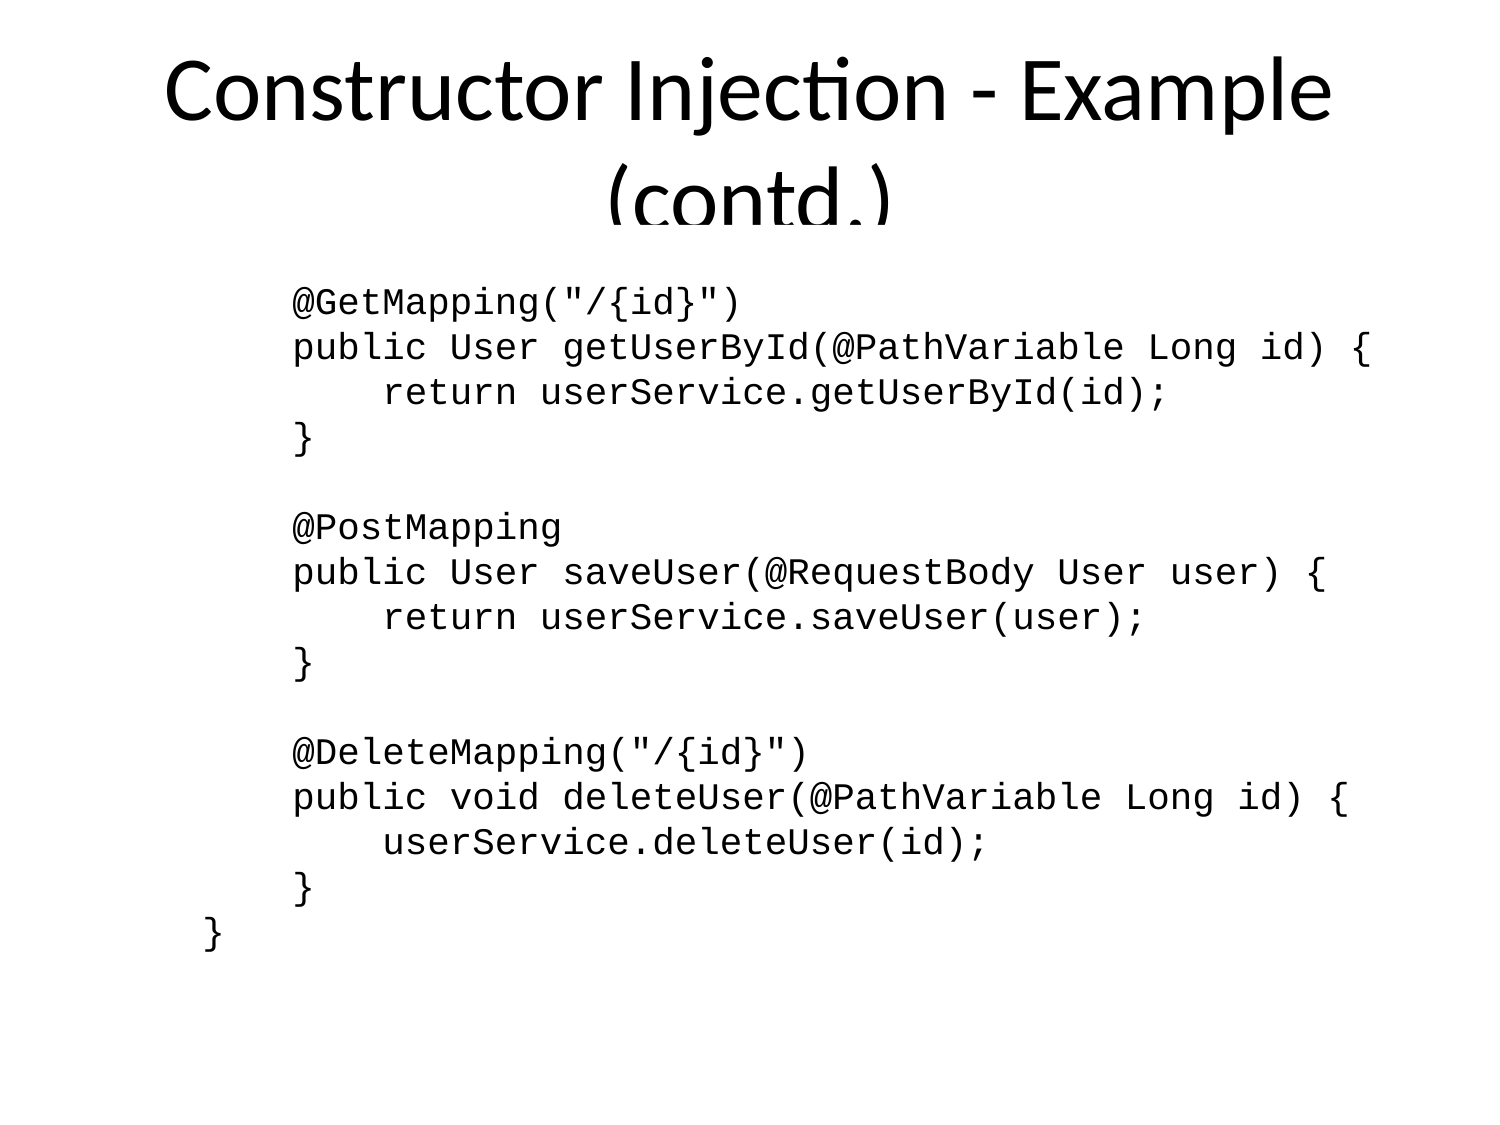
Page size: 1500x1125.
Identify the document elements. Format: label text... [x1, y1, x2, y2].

text_box @GetMapping("/{id}") public User getUserById(@PathVariable Long id) { return userService.getUserById(id); } @PostMapping public User saveUser(@RequestBody User user) { return userService.saveUser(user); } @DeleteMapping("/{id}") public void deleteUser(@PathVariable Long id) { userService.deleteUser(id); } } [187, 224, 1388, 1050]
title Constructor Injection - Example (contd.) [75, 45, 1425, 233]
